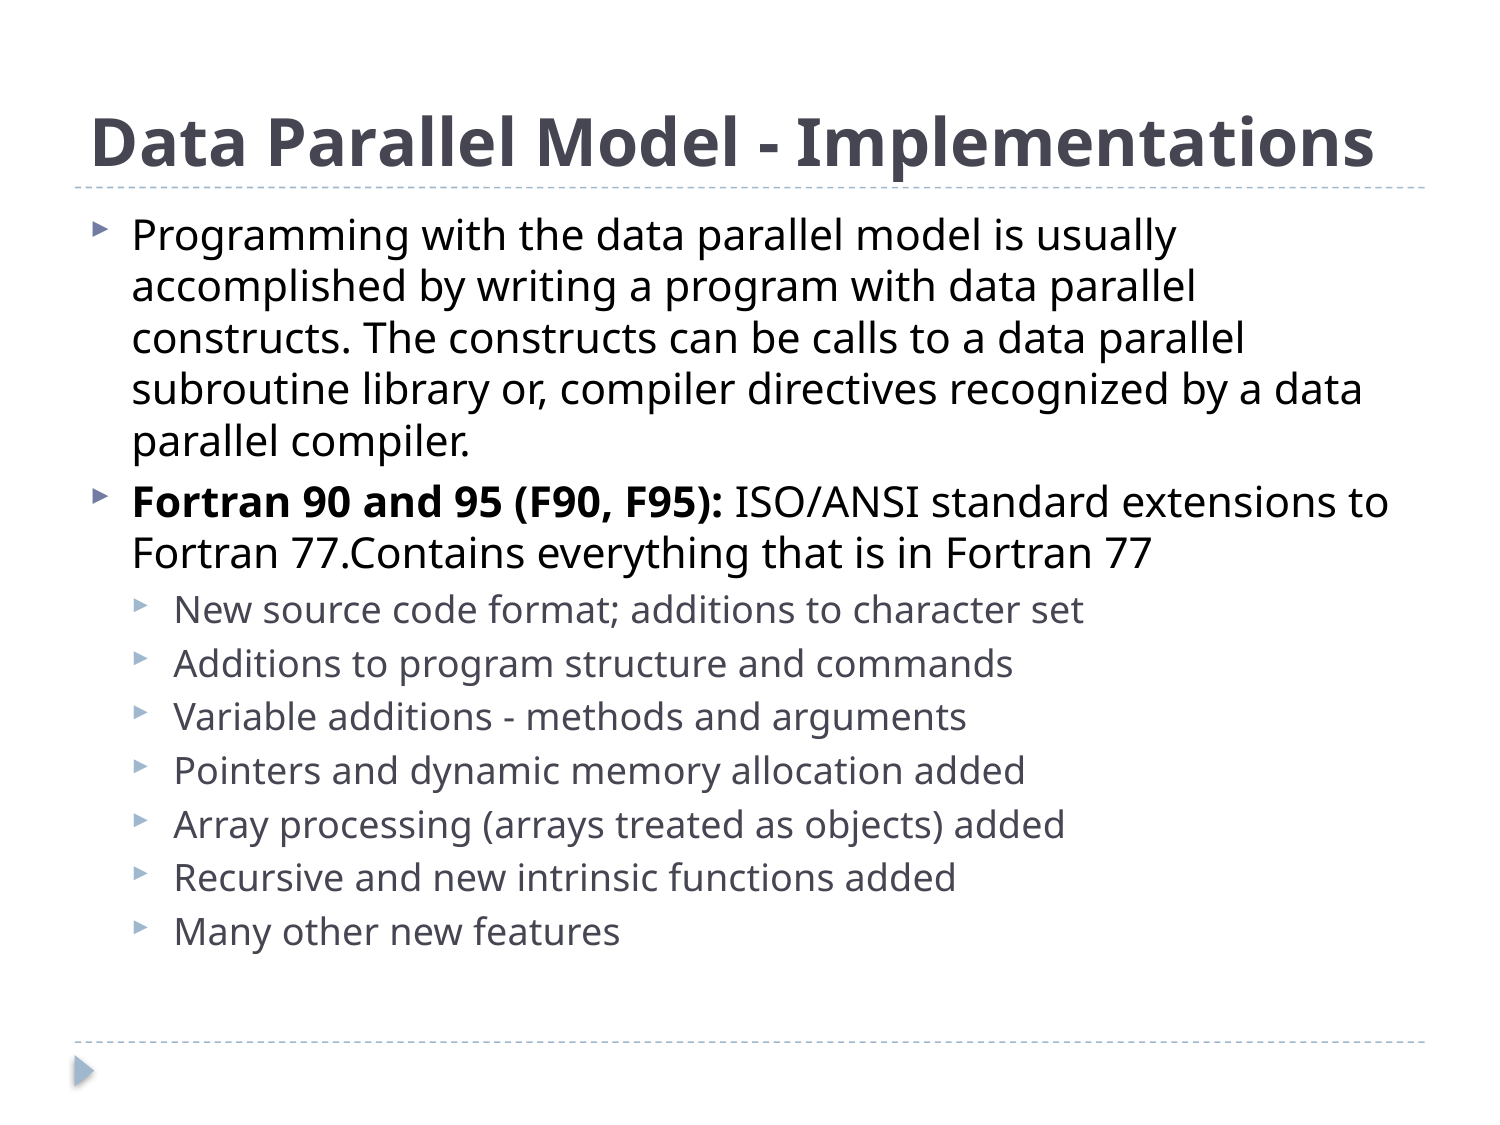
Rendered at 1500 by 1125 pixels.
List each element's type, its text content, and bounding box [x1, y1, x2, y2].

list Programming with the data parallel model is usually accomplished by writing a program with data parallel constructs. The constructs can be calls to a data parallel subroutine library or, compiler directives recognized by a data parallel compiler. Fortran 90 and 95 (F90, F95): ISO/ANSI standard extensions to Fortran 77.Contains everything that is in Fortran 77 New source code format; additions to character set Additions to program structure and commands Variable additions - methods and arguments Pointers and dynamic memory allocation added Array processing (arrays treated as objects) added Recursive and new intrinsic functions added Many other new features [75, 200, 1425, 1010]
title Data Parallel Model - Implementations [75, 24, 1425, 188]
